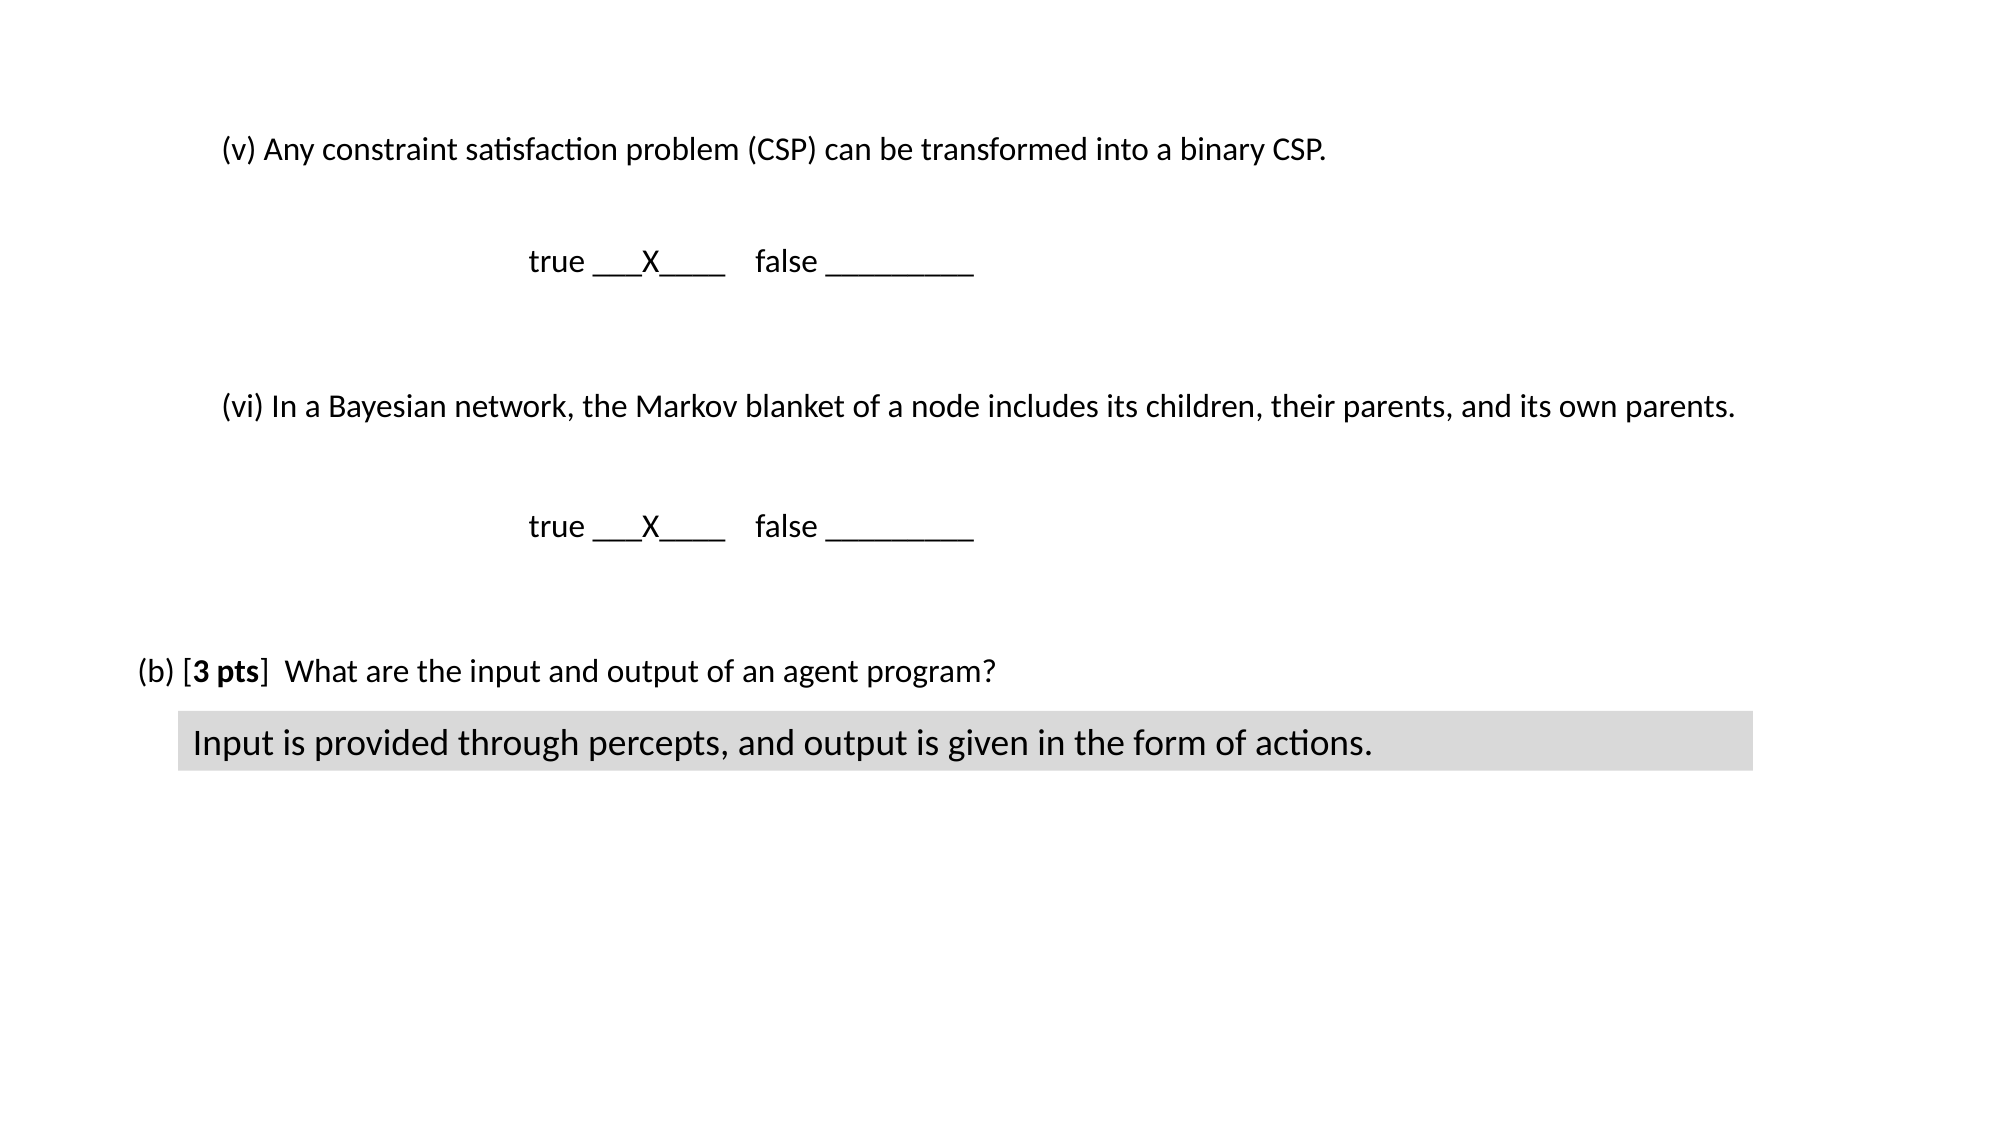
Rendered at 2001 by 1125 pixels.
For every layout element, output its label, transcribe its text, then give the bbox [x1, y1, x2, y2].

text_box (v) Any constraint satisfaction problem (CSP) can be transformed into a binary CSP. [206, 119, 1836, 175]
text_box true ___X____ false _________ [513, 231, 990, 287]
text_box (vi) In a Bayesian network, the Markov blanket of a node includes its children, their parents, and its own parents. [206, 376, 1922, 432]
text_box Input is provided through percepts, and output is given in the form of actions. [178, 710, 1753, 771]
text_box (b) [3 pts] What are the input and output of an agent program? [122, 641, 1850, 697]
text_box true ___X____ false _________ [513, 496, 990, 552]
